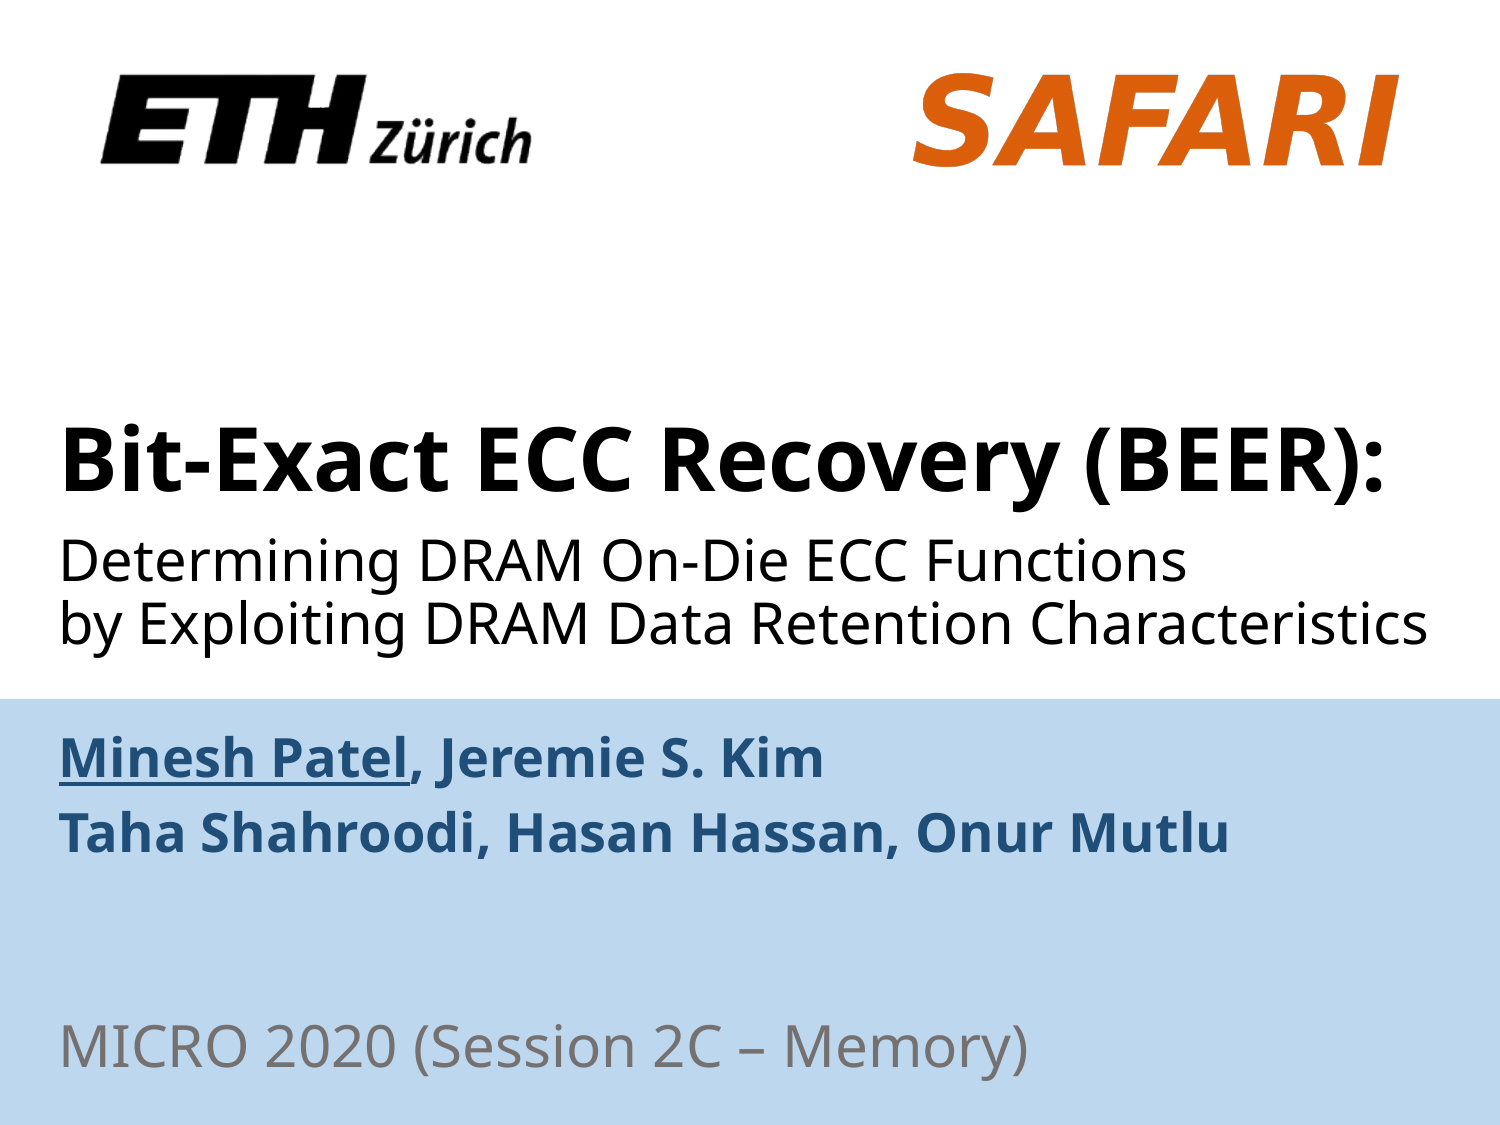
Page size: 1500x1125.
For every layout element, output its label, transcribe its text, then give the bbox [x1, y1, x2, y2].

text_box [0, 698, 1500, 1125]
picture [913, 73, 1399, 167]
picture [73, 58, 559, 182]
title Bit-Exact ECC Recovery (BEER): Determining DRAM On-Die ECC Functions by Exploiting DRAM Data Retention Characteristics [43, 407, 1457, 699]
text_box MICRO 2020 (Session 2C – Memory) [43, 875, 1178, 1088]
subtitle Minesh Patel, Jeremie S. Kim Taha Shahroodi, Hasan Hassan, Onur Mutlu [43, 723, 1416, 896]
